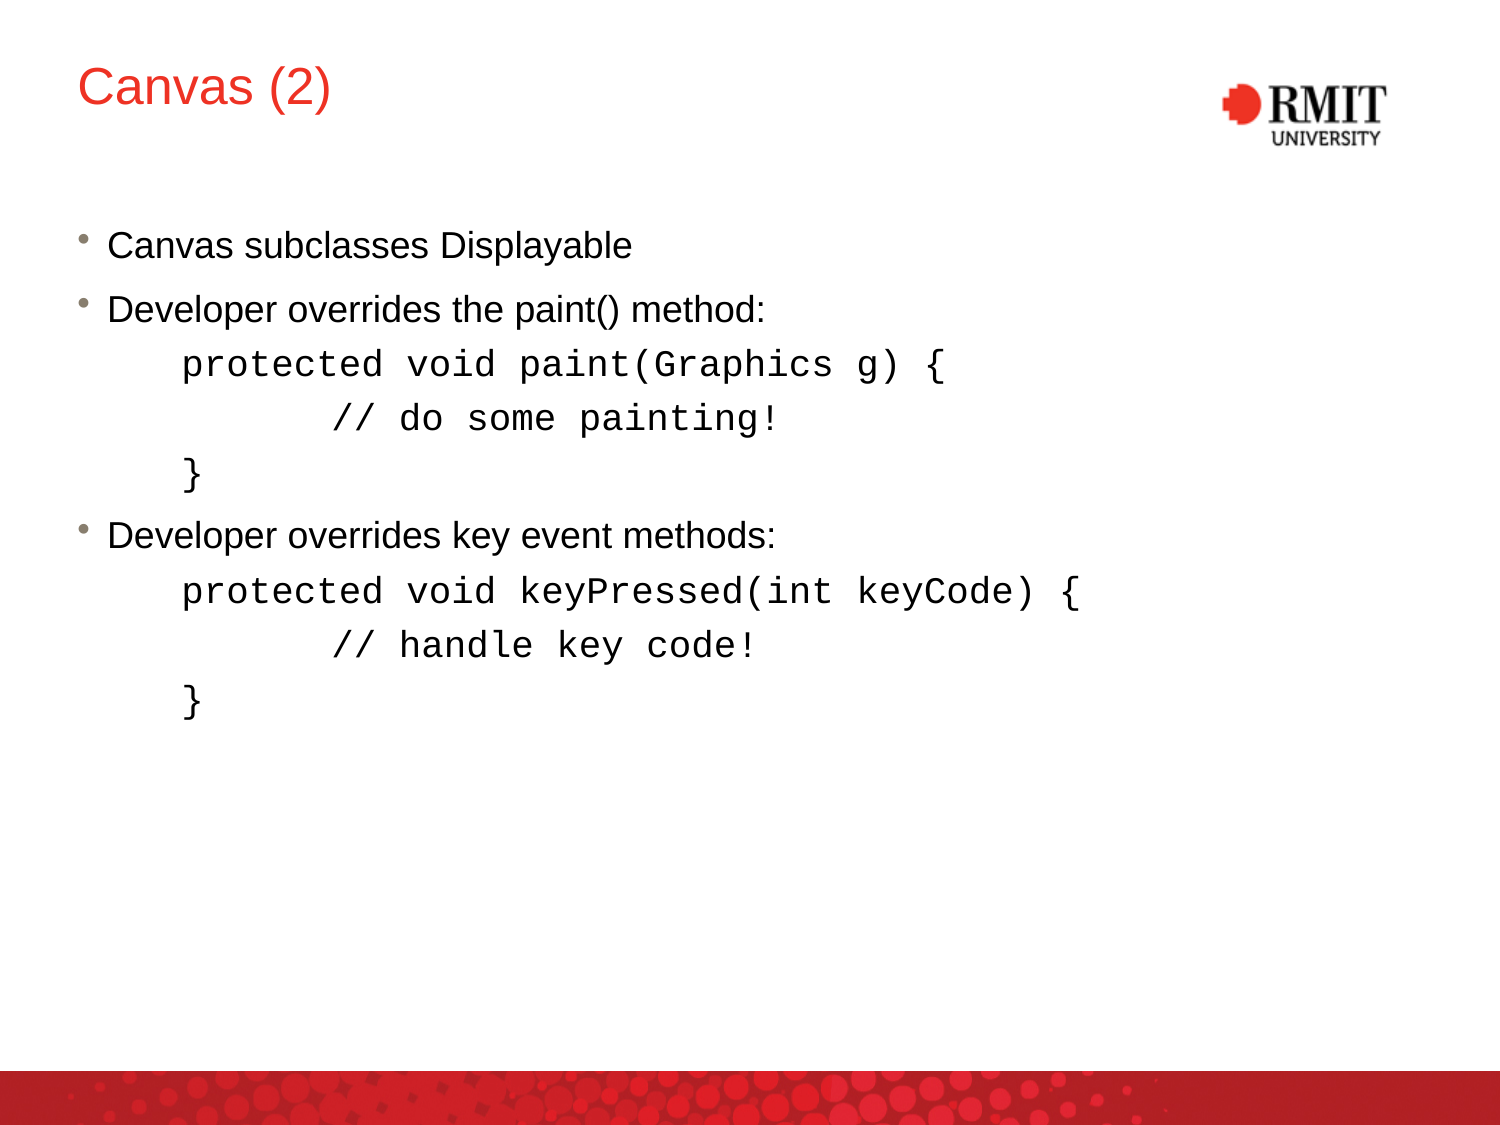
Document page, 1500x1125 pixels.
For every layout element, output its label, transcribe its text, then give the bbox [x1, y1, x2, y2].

picture [0, 1071, 1500, 1125]
title Canvas (2) [62, 45, 1413, 197]
list Canvas subclasses Displayable Developer overrides the paint() method: protected void paint(Graphics g) { // do some painting! } Developer overrides key event methods: protected void keyPressed(int keyCode) { // handle key code! } [62, 213, 1413, 1012]
